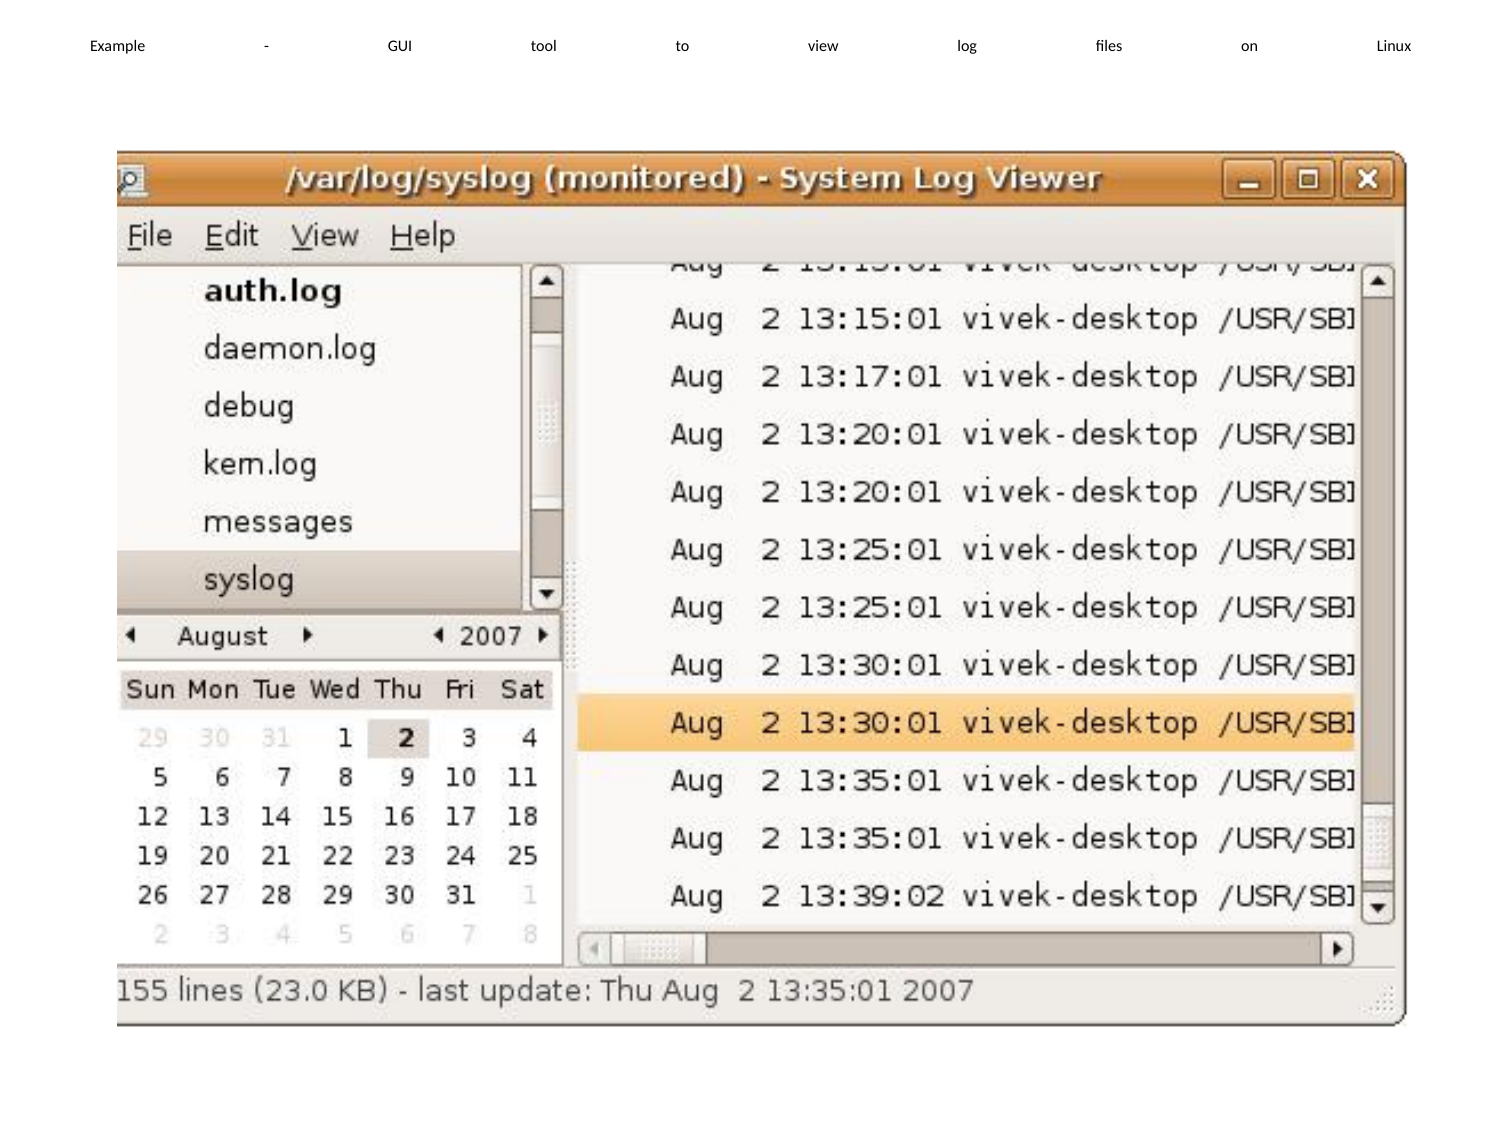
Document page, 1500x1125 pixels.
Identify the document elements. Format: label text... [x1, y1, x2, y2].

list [116, 116, 1430, 1044]
title Example - GUI tool to view log files on Linux [75, 0, 1425, 82]
